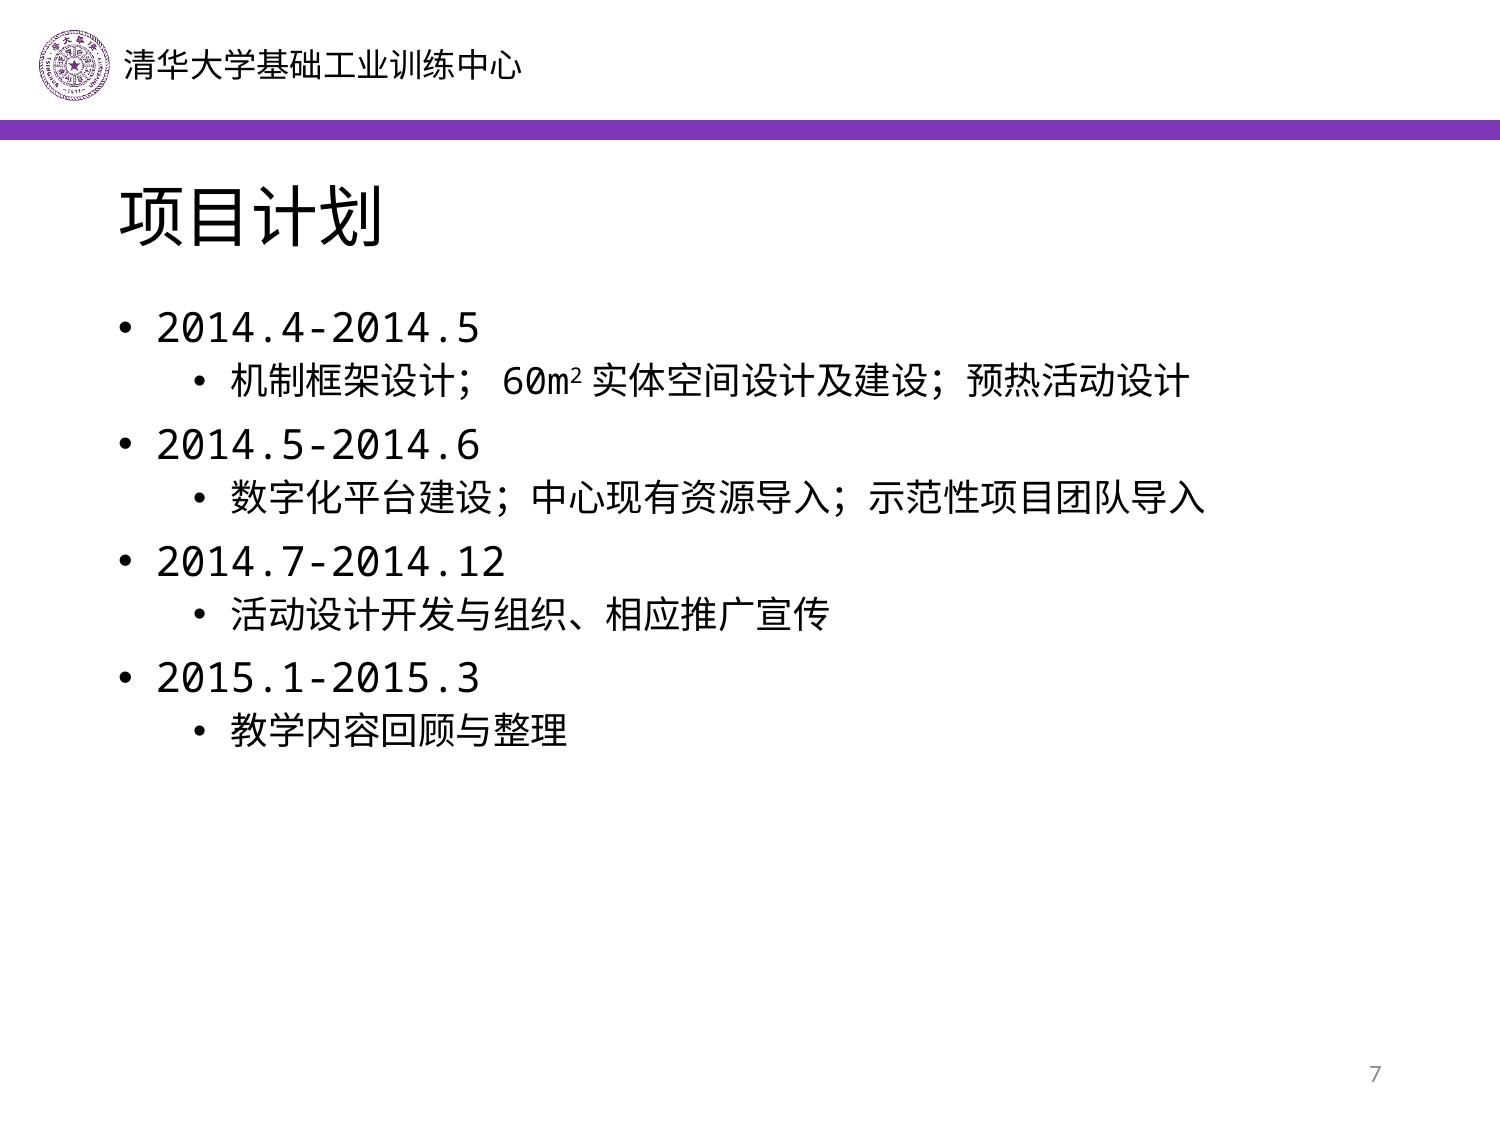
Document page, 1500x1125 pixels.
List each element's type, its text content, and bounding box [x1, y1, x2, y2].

slide_number 7 [1059, 1042, 1397, 1103]
title 项目计划 [103, 139, 1397, 299]
list 2014.4-2014.5 机制框架设计；60m2实体空间设计及建设；预热活动设计 2014.5-2014.6 数字化平台建设；中心现有资源导入；示范性项目团队导入 2014.7-2014.12 活动设计开发与组织、相应推广宣传 2015.1-2015.3 教学内容回顾与整理 [103, 299, 1397, 1014]
picture [38, 29, 110, 101]
